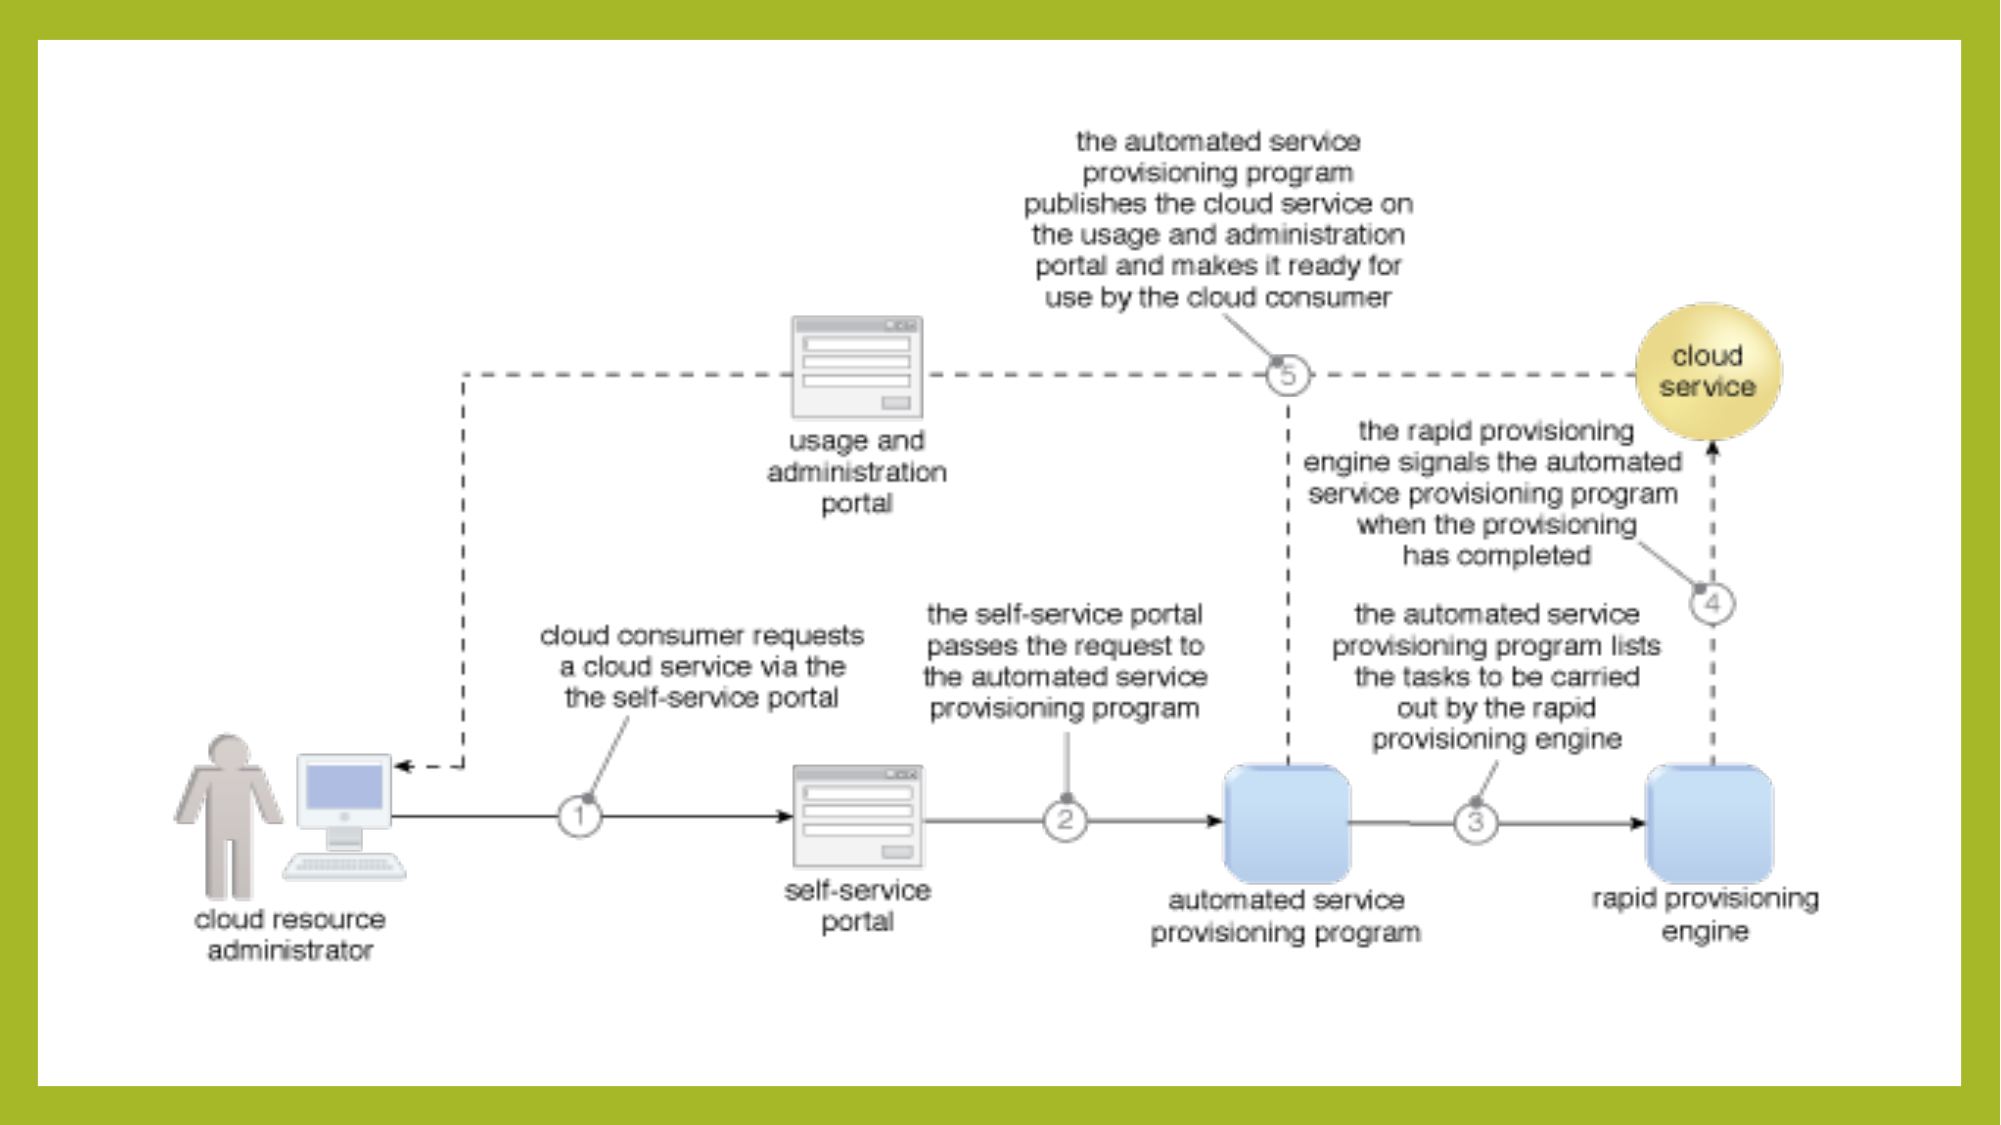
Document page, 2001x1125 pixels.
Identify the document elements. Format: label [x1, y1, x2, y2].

picture [172, 127, 1825, 973]
